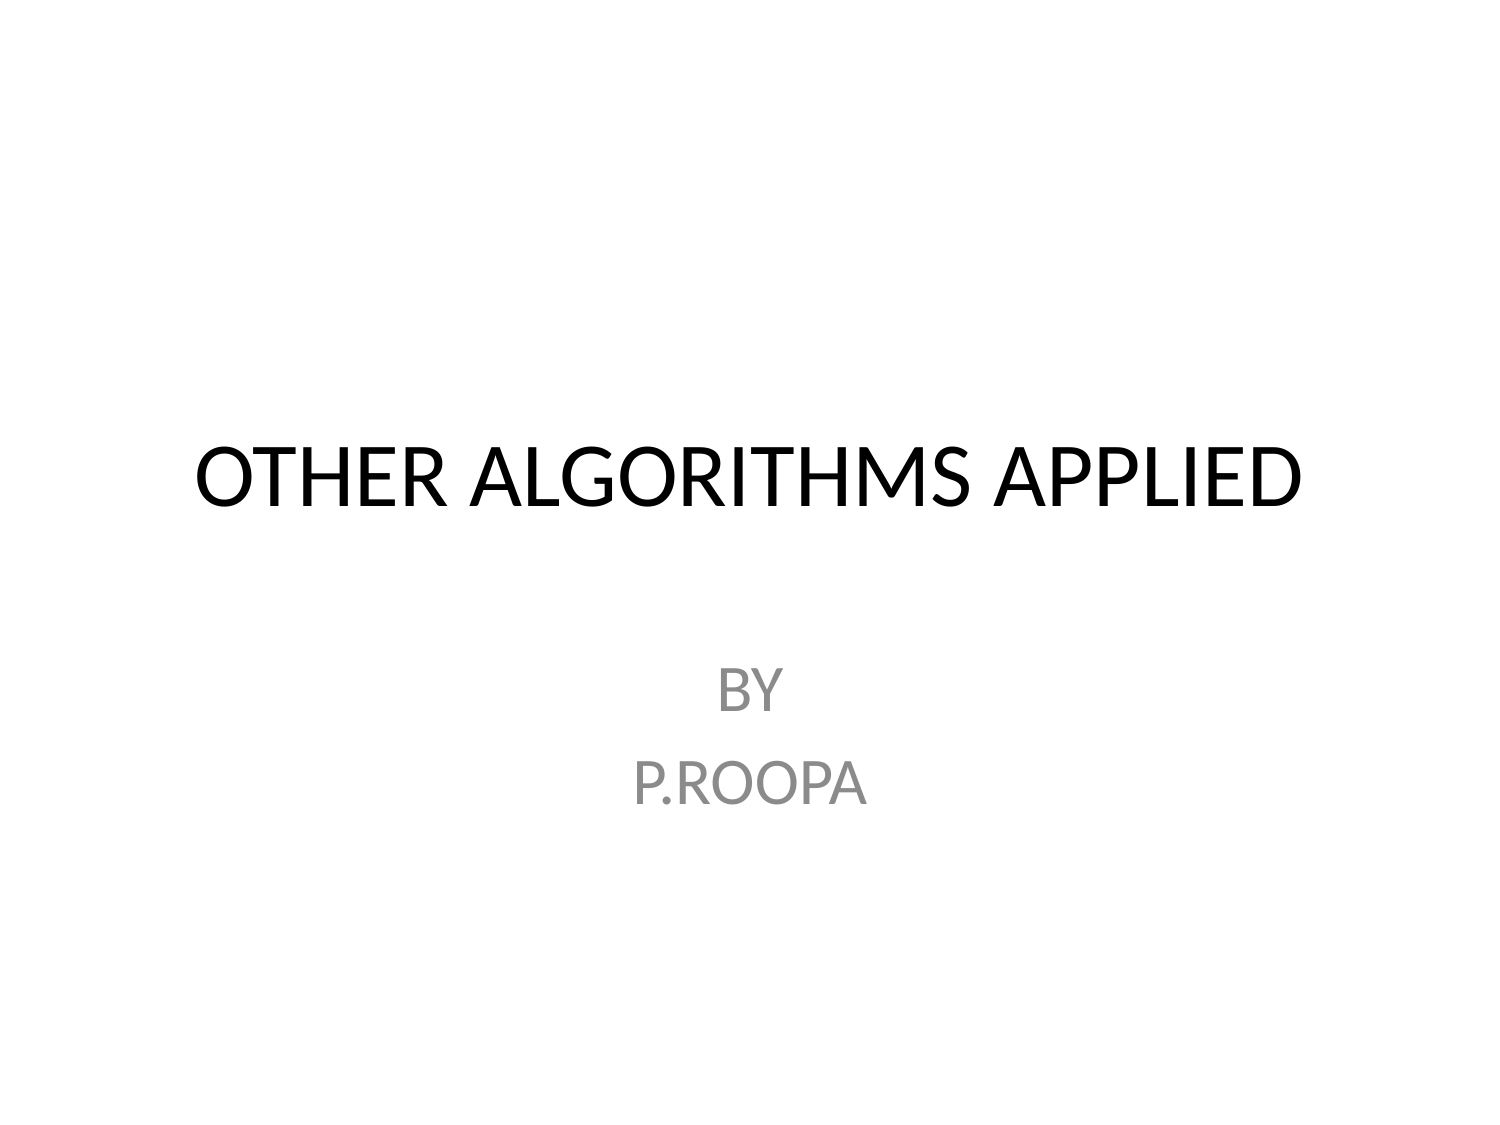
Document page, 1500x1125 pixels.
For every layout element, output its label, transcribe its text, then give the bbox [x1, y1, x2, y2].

title OTHER ALGORITHMS APPLIED [112, 349, 1388, 591]
subtitle BY P.ROOPA [225, 637, 1275, 925]
